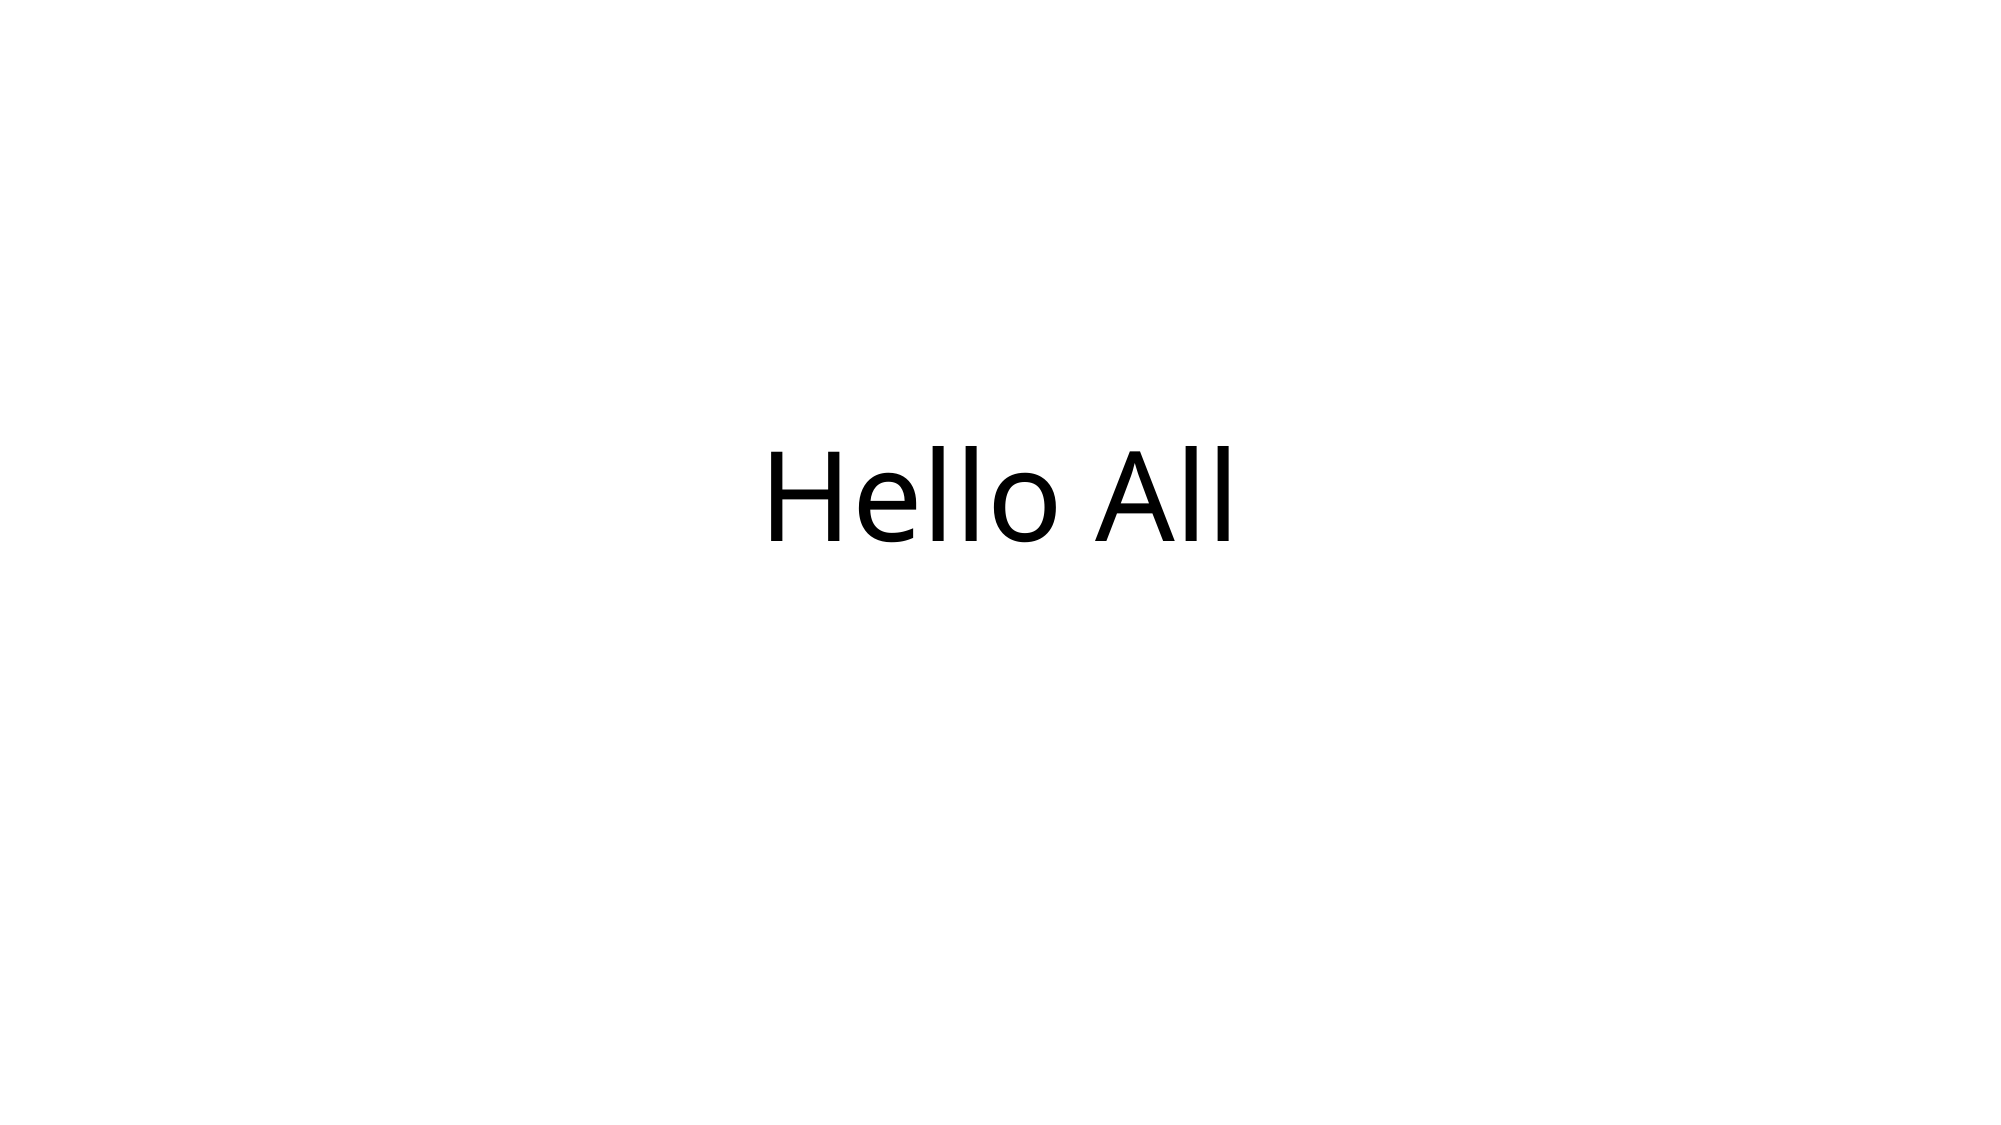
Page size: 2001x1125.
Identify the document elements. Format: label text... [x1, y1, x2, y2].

title Hello All [249, 184, 1750, 576]
